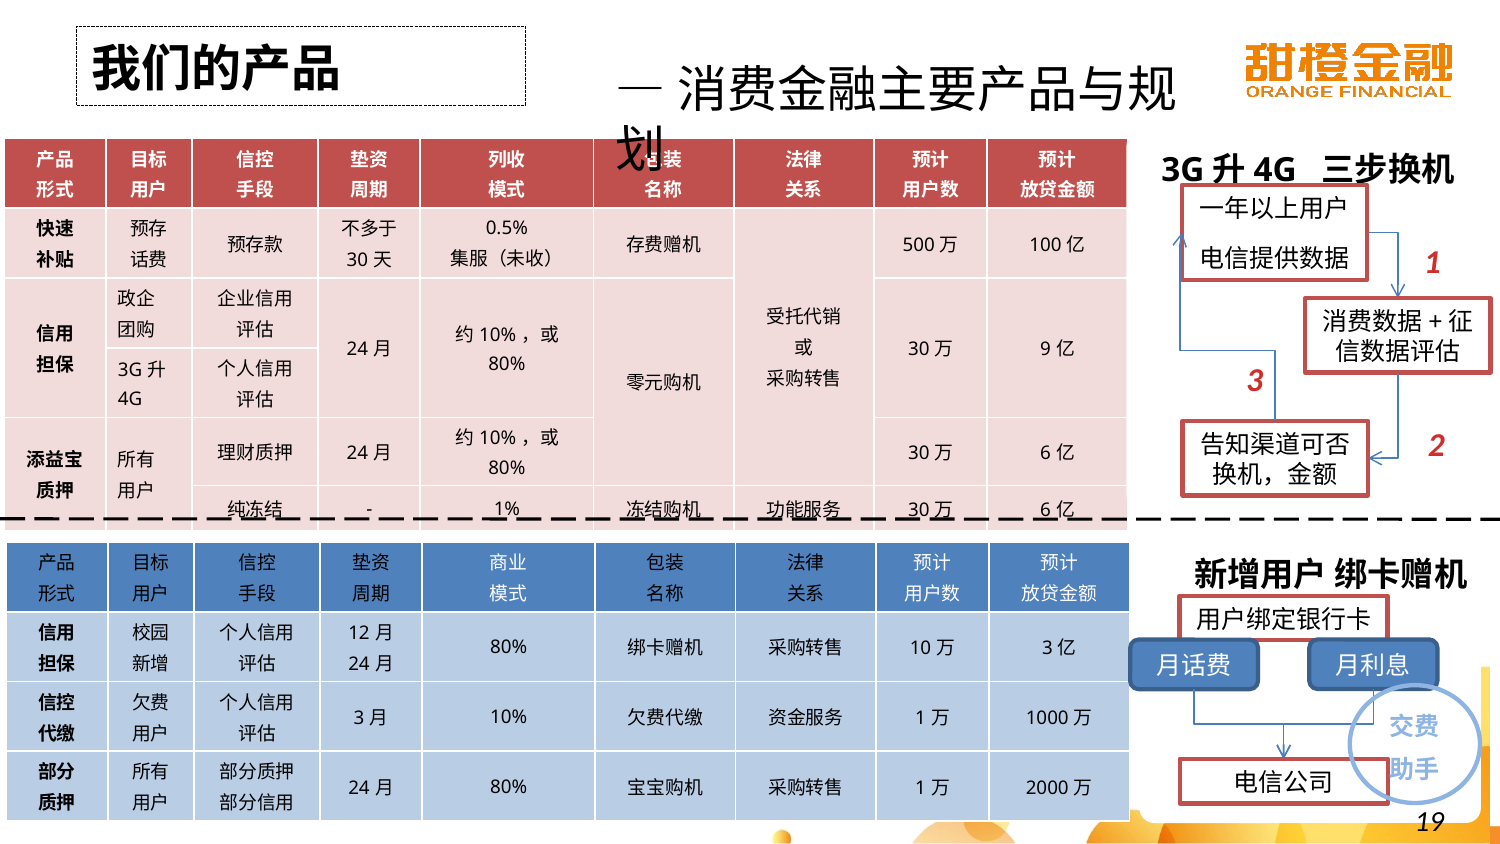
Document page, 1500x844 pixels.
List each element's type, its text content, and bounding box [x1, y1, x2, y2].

table_cell 24月 [319, 279, 419, 417]
table_cell 企业信用 评估 [193, 279, 317, 347]
table_cell 12月 24月 [321, 613, 421, 681]
table_cell 功能服务 [735, 486, 873, 517]
table_cell 信用 担保 [5, 279, 105, 417]
table_cell 预存款 [193, 209, 317, 277]
table_cell 3月 [321, 682, 421, 750]
table_cell 快速 补贴 [5, 209, 105, 277]
table_cell 采购转售 [736, 613, 875, 681]
table_header 信控 手段 [193, 139, 317, 207]
table_cell 信控 代缴 [7, 682, 107, 750]
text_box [1313, 232, 1399, 298]
text_box —消费金融主要产品与规划 [601, 49, 1239, 185]
table_cell 资金服务 [736, 682, 875, 750]
table_cell 不多于 30天 [319, 209, 419, 277]
table_header 目标 用户 [109, 543, 193, 611]
table_cell 受托代销 或 采购转售 [735, 209, 873, 485]
table_cell 80% [423, 752, 594, 820]
table_cell 1万 [877, 752, 988, 820]
table_cell 约10%，或 80% [421, 418, 593, 485]
table_header 列收 模式 [421, 139, 593, 207]
table_cell 欠费 用户 [109, 682, 193, 750]
slide_number 19 [1132, 781, 1138, 827]
table_cell 预存 话费 [107, 209, 191, 277]
table_cell 个人信用 评估 [195, 613, 319, 681]
table_header 预计 放贷金额 [988, 185, 1122, 207]
table_cell 校园 新增 [109, 613, 193, 681]
table_cell 10% [423, 682, 594, 750]
table_cell 部分 质押 [7, 752, 107, 820]
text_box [1340, 400, 1426, 431]
table_cell 零元购机 [594, 279, 733, 485]
table_cell 2000万 [990, 752, 1129, 820]
table_header 预计 放贷金额 [990, 543, 1129, 611]
table_cell 1000万 [990, 682, 1129, 750]
table_cell 10万 [877, 613, 988, 681]
table_header 预计 用户数 [877, 543, 988, 611]
table_cell 宝宝购机 [596, 752, 735, 820]
text_box 我们的产品 [76, 26, 526, 106]
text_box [1293, 678, 1364, 769]
table_cell 信用 担保 [7, 613, 107, 681]
table_cell 1% [421, 486, 593, 517]
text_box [1204, 678, 1274, 770]
table_cell 部分质押 部分信用 [195, 752, 319, 820]
table_header 包装 名称 [594, 139, 733, 207]
table_header 包装 名称 [596, 543, 735, 611]
table_cell 30万 [875, 486, 986, 517]
table_cell 24月 [321, 752, 421, 820]
table_header 产品 形式 [5, 139, 105, 207]
table_cell 欠费代缴 [596, 682, 735, 750]
table_cell 理财质押 [193, 418, 317, 485]
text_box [1127, 129, 1489, 511]
text_box 月话费 [1128, 638, 1135, 691]
table_cell 所有 用户 [109, 752, 193, 820]
table_cell 纯冻结 [193, 486, 317, 517]
table_cell 1万 [877, 682, 988, 750]
table_header 商业 模式 [423, 543, 594, 611]
table_header 目标 用户 [107, 139, 191, 207]
table_cell 24月 [319, 418, 419, 485]
table_header 垫资 周期 [319, 139, 419, 207]
table_header 预计 用户数 [875, 185, 986, 207]
table_cell 存费赠机 [594, 209, 733, 277]
table_cell 添益宝 质押 [5, 418, 105, 517]
table_cell 个人信用 评估 [193, 349, 317, 417]
table_cell 3G升 4G [107, 349, 191, 417]
table_cell 9亿 [988, 279, 1122, 417]
table_cell 30万 [875, 418, 986, 485]
table_cell 政企 团购 [107, 279, 191, 347]
table_header 法律 关系 [735, 185, 873, 207]
picture [0, 520, 1500, 844]
table_cell 100亿 [988, 209, 1122, 277]
table_cell 约10%，或 80% [421, 279, 593, 417]
table_header 法律 关系 [736, 543, 875, 611]
picture [0, 0, 1500, 518]
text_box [1347, 682, 1483, 806]
table_cell 6亿 [988, 486, 1123, 517]
table_cell 500万 [875, 209, 986, 277]
table_cell 30万 [875, 279, 986, 417]
table_cell 6亿 [988, 418, 1122, 485]
table_cell 所有 用户 [107, 418, 191, 517]
table_cell 个人信用 评估 [195, 682, 319, 750]
table_header 产品 形式 [7, 543, 107, 611]
table_header 垫资 周期 [321, 543, 421, 611]
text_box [1134, 279, 1323, 374]
table_cell 绑卡赠机 [596, 613, 735, 681]
table_cell 80% [423, 613, 594, 681]
text_box 19 [1336, 829, 1459, 838]
table_cell 3亿 [990, 613, 1129, 681]
table_header 信控 手段 [195, 543, 319, 611]
table_cell 采购转售 [736, 752, 875, 820]
table_cell - [319, 486, 419, 517]
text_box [1140, 544, 1500, 822]
table_cell 0.5% 集服（未收） [421, 209, 593, 277]
table_cell 冻结购机 [594, 486, 733, 517]
